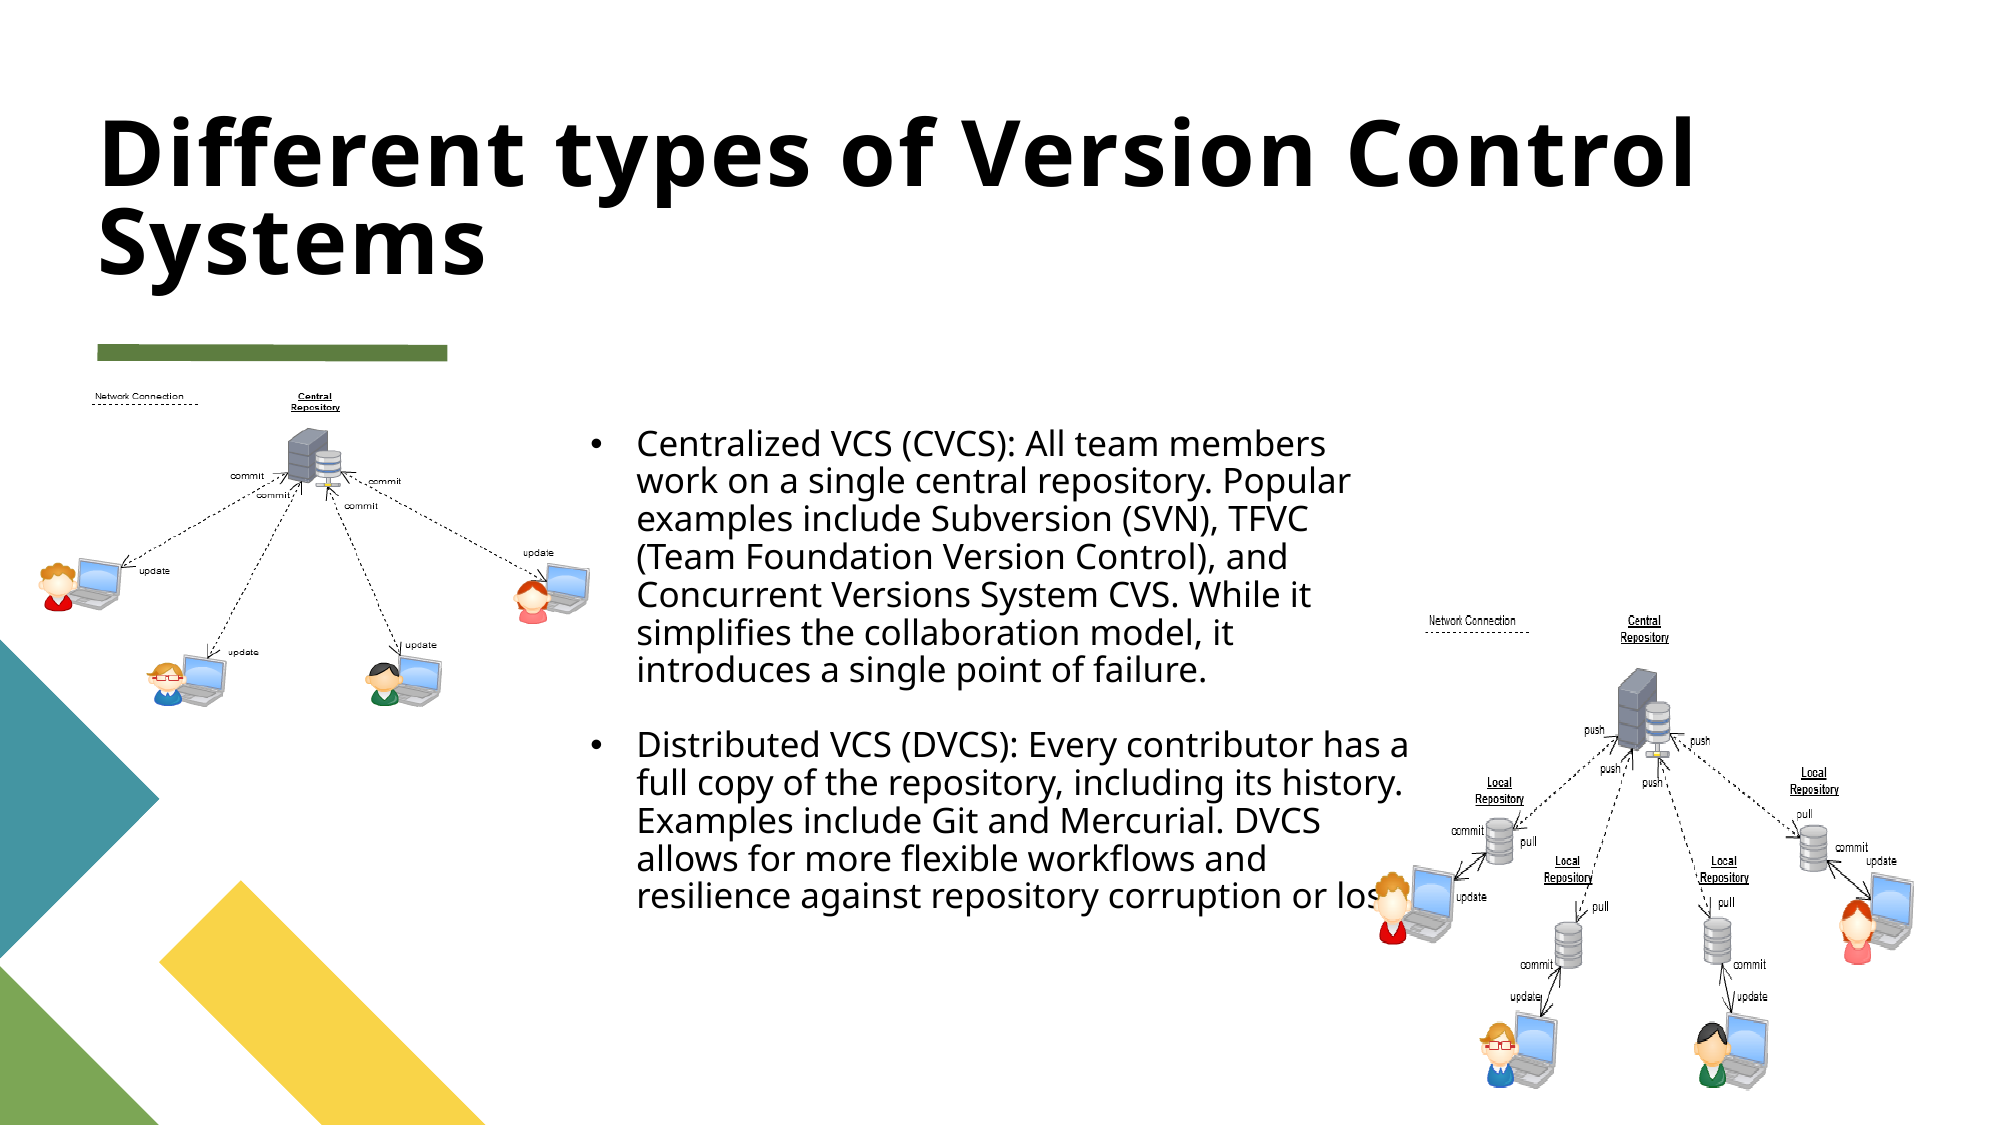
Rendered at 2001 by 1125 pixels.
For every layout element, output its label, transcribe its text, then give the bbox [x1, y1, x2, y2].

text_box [0, 639, 486, 1125]
list Centralized VCS (CVCS): All team members work on a single central repository. Popular examples include Subversion (SVN), TFVC (Team Foundation Version Control), and Concurrent Versions System CVS. While it simplifies the collaboration model, it introduces a single point of failure. Distributed VCS (DVCS): Every contributor has a full copy of the repository, including its history. Examples include Git and Mercurial. DVCS allows for more flexible workflows and resilience against repository corruption or loss. [590, 388, 1412, 928]
title Different types of Version Control Systems [97, 16, 1882, 293]
picture [1373, 609, 1914, 1091]
picture [38, 388, 590, 707]
